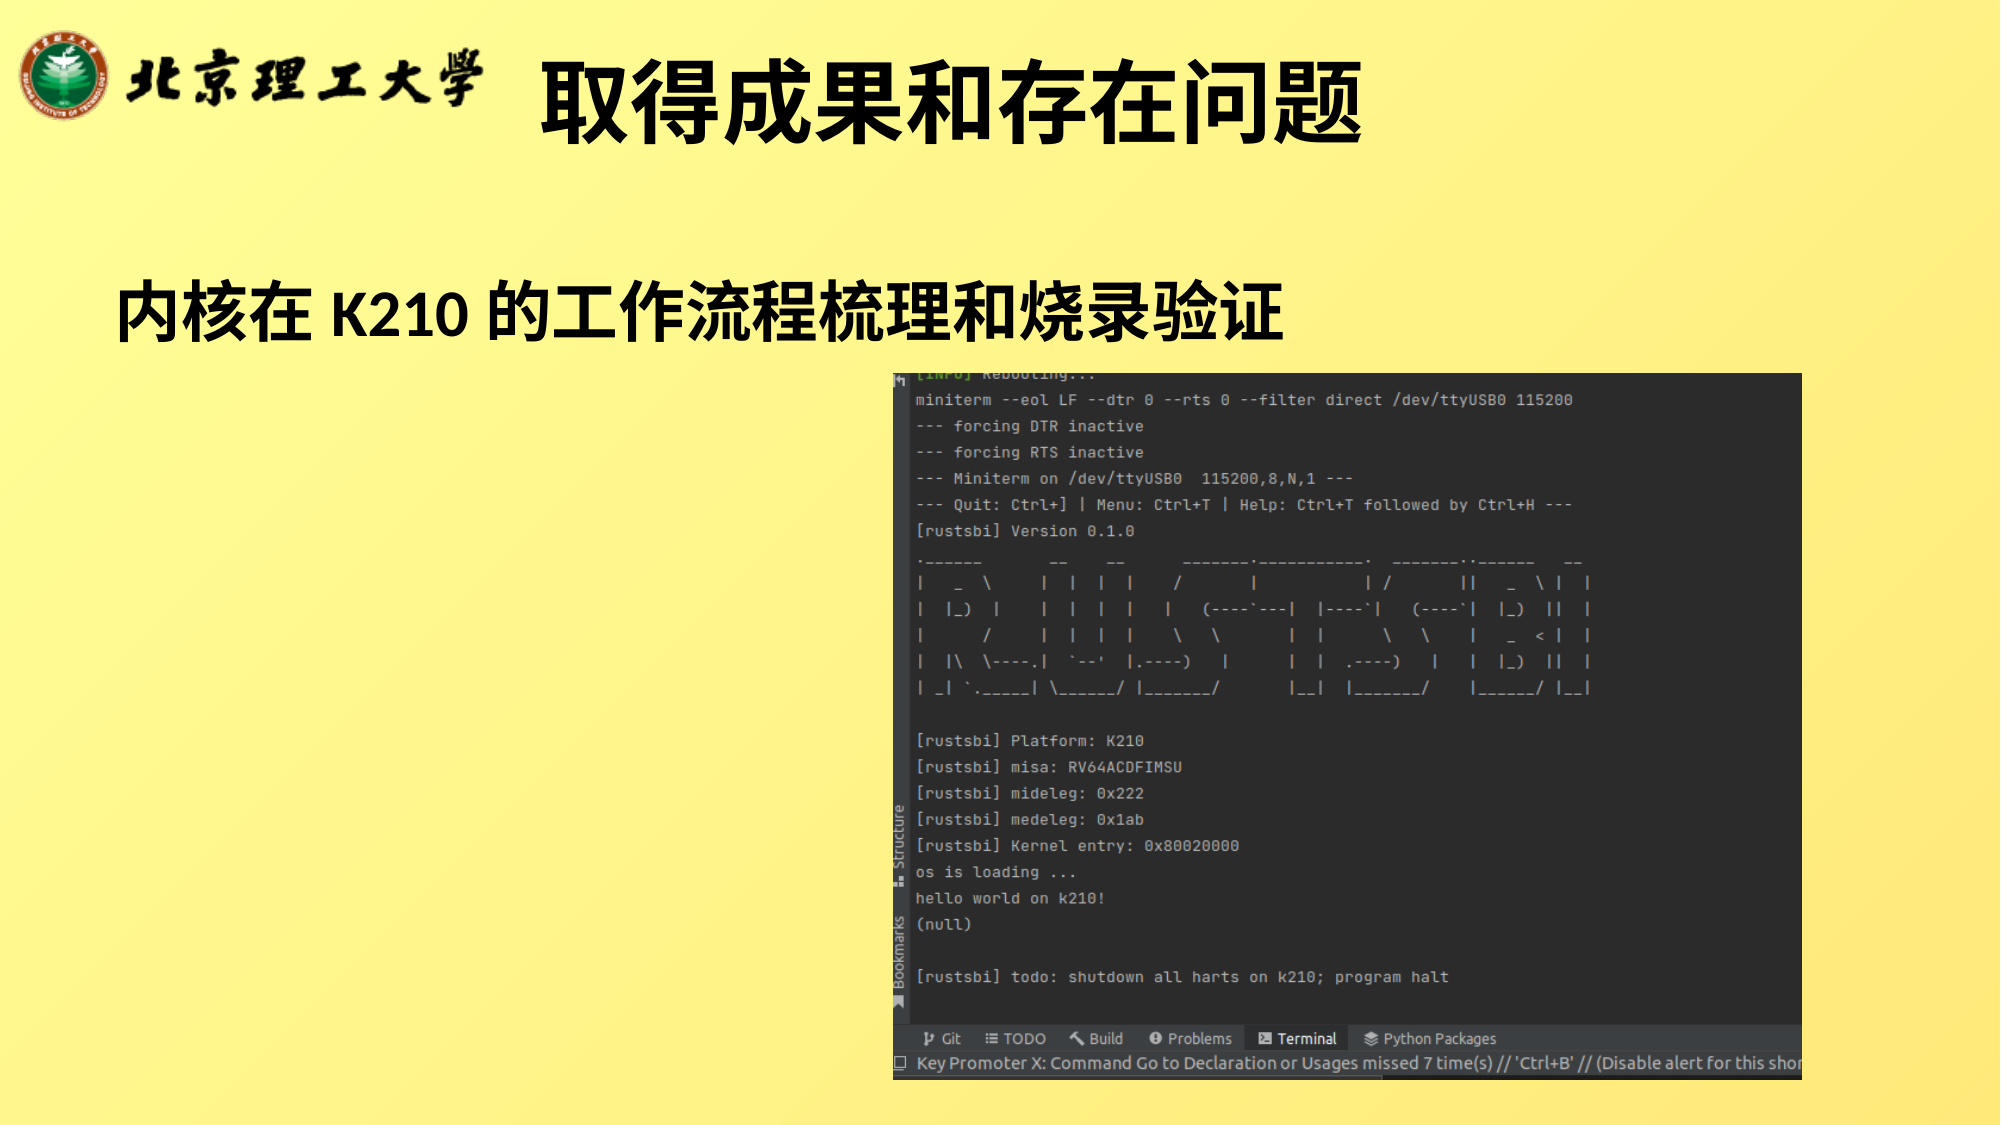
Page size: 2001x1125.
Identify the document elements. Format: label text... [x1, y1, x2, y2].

title 取得成果和存在问题 [89, 0, 1815, 209]
list 内核在K210的工作流程梳理和烧录验证 [99, 262, 1900, 1005]
picture [0, 0, 528, 162]
picture [893, 373, 1803, 1080]
